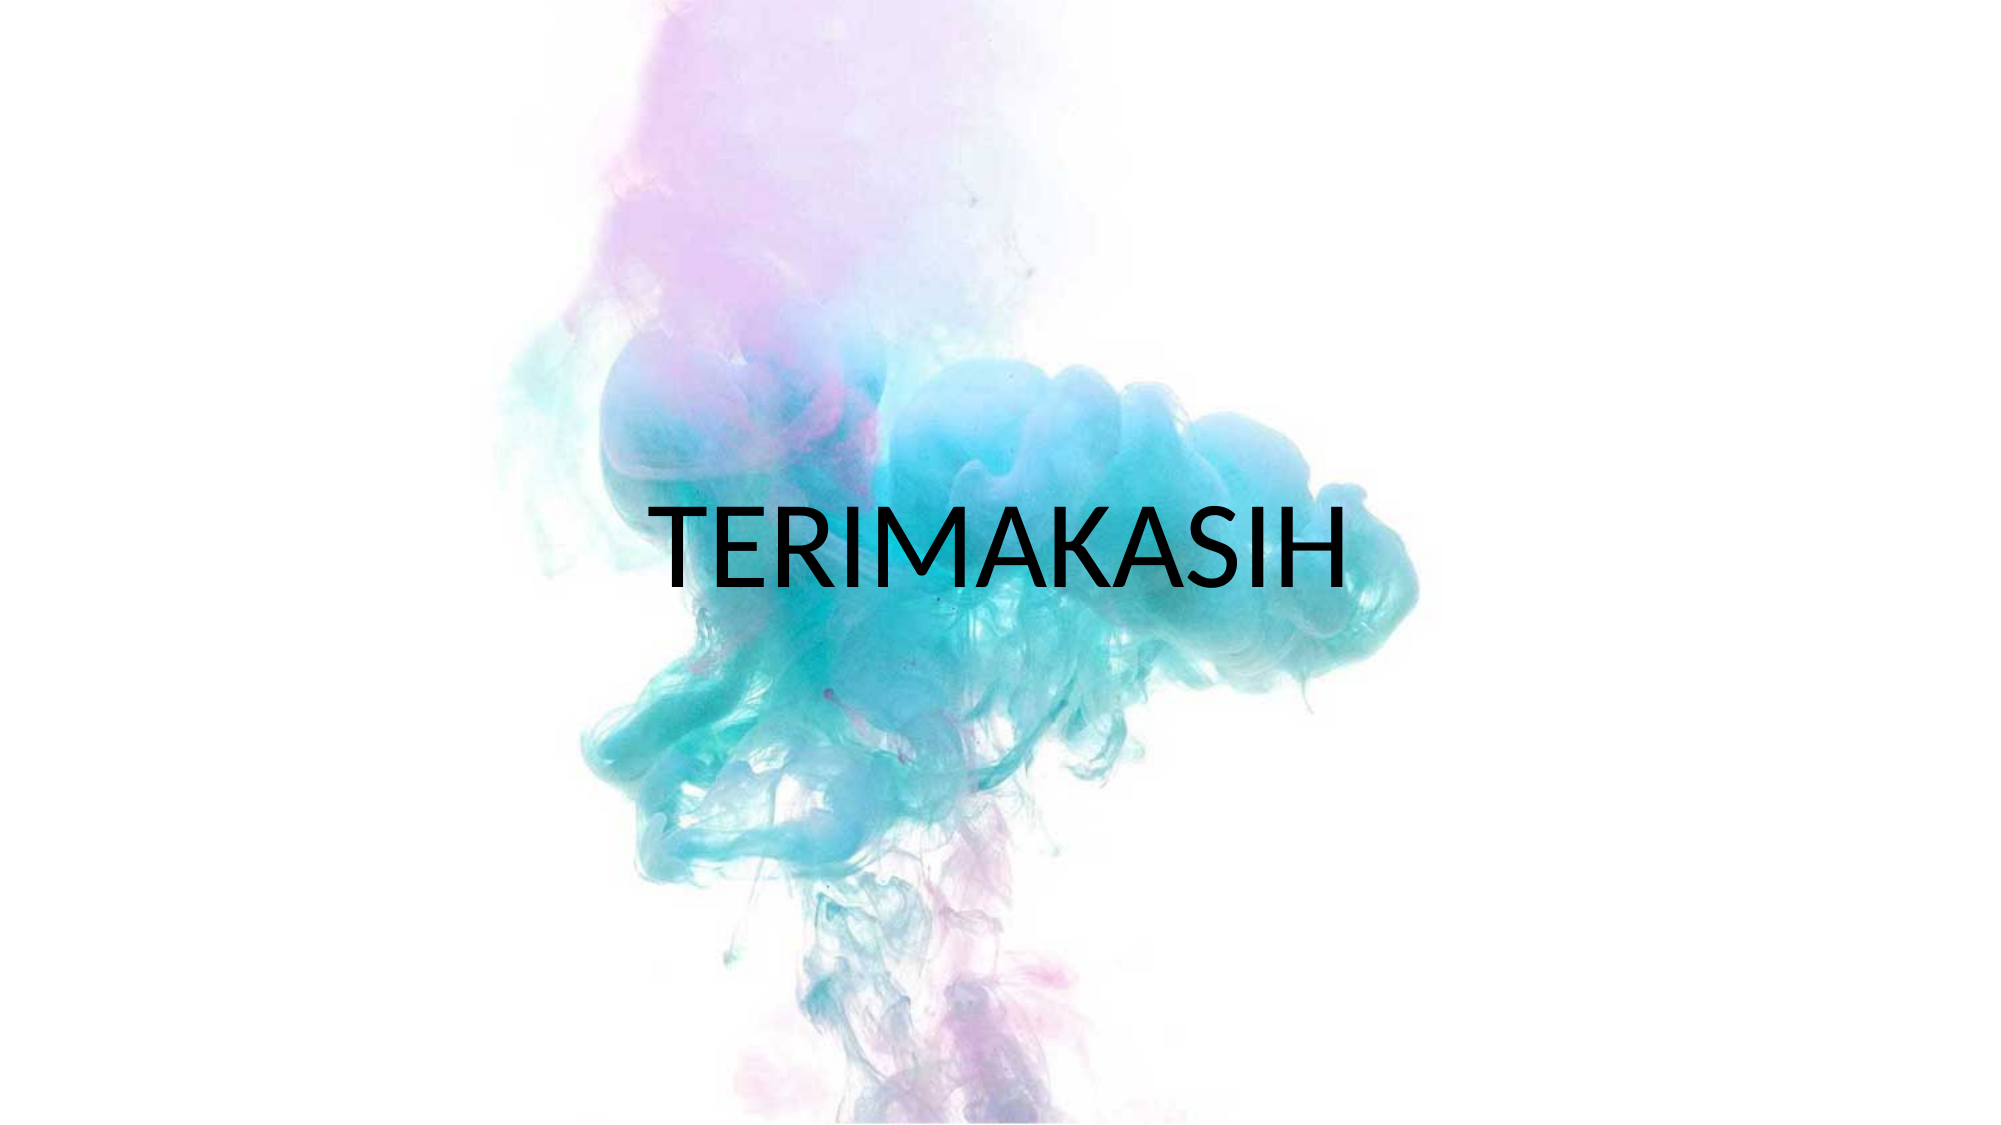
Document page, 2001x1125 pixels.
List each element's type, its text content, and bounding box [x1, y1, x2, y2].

picture [0, 0, 2001, 1125]
text_box TERIMAKASIH [0, 455, 2000, 620]
